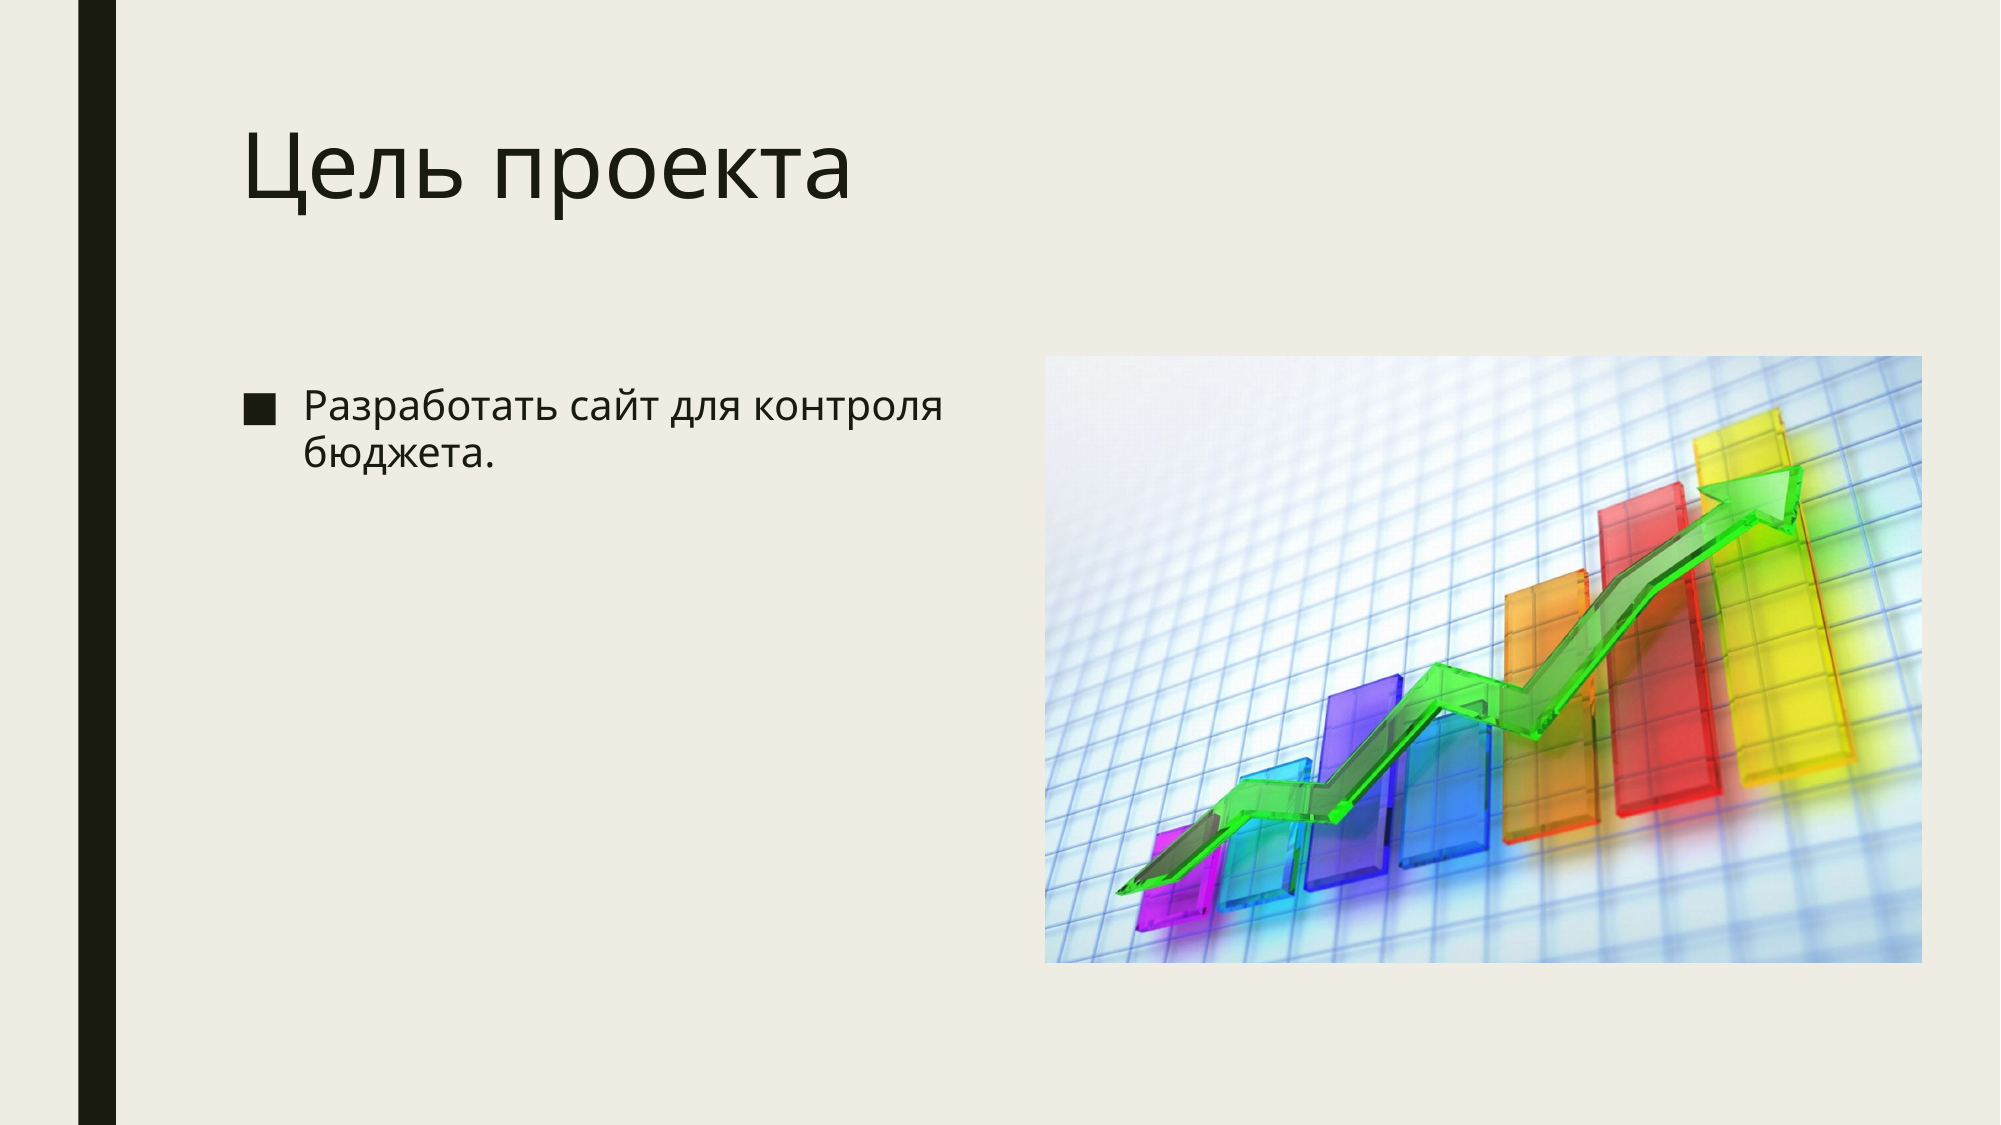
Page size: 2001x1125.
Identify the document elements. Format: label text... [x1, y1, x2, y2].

list Разработать сайт для контроля бюджета. [225, 375, 1045, 963]
picture [1045, 356, 1922, 963]
title Цель проекта [225, 112, 1800, 357]
